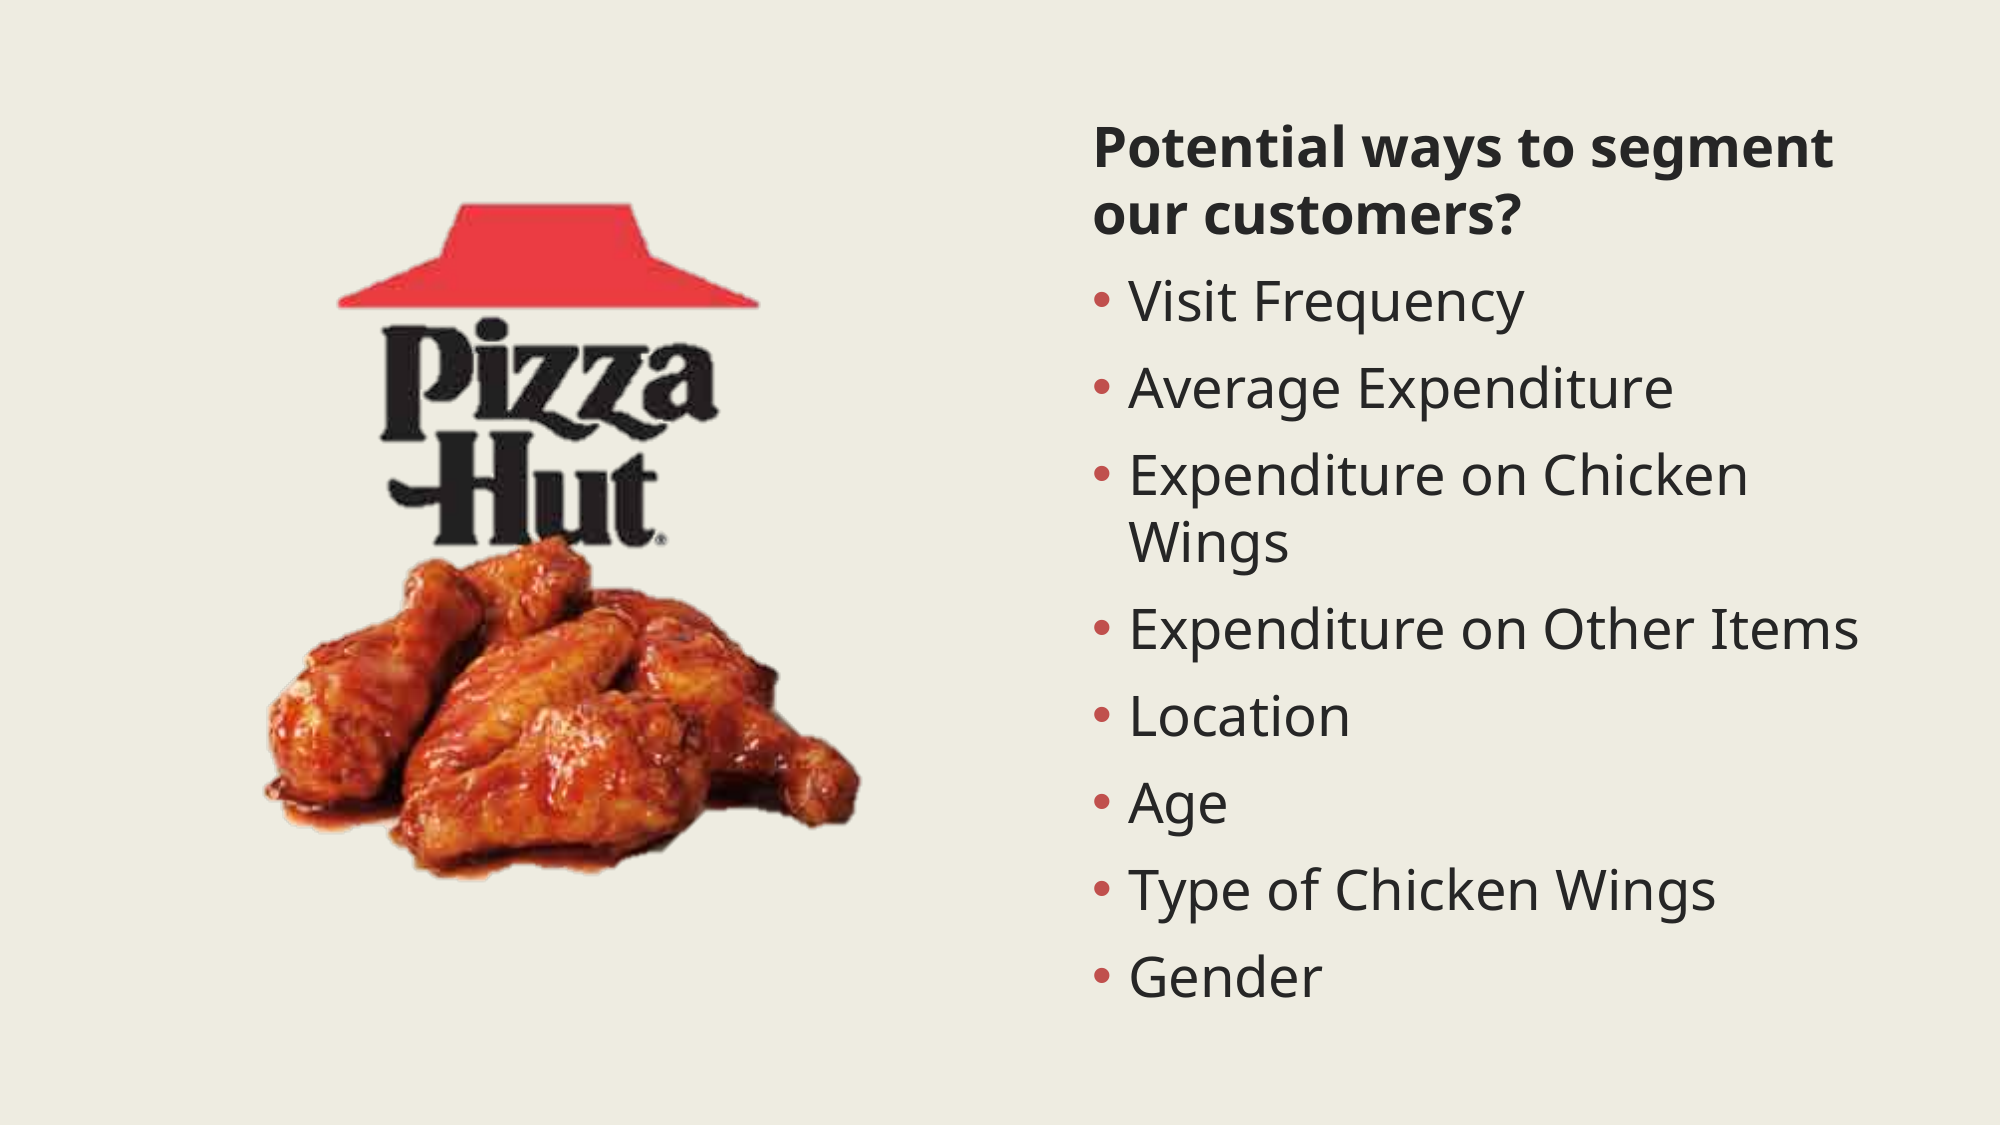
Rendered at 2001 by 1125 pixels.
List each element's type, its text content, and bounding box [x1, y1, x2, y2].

text_box Potential ways to segment our customers? Visit Frequency Average Expenditure Expenditure on Chicken Wings Expenditure on Other Items Location Age Type of Chicken Wings Gender [1077, 104, 1916, 1021]
picture [0, 67, 1225, 984]
